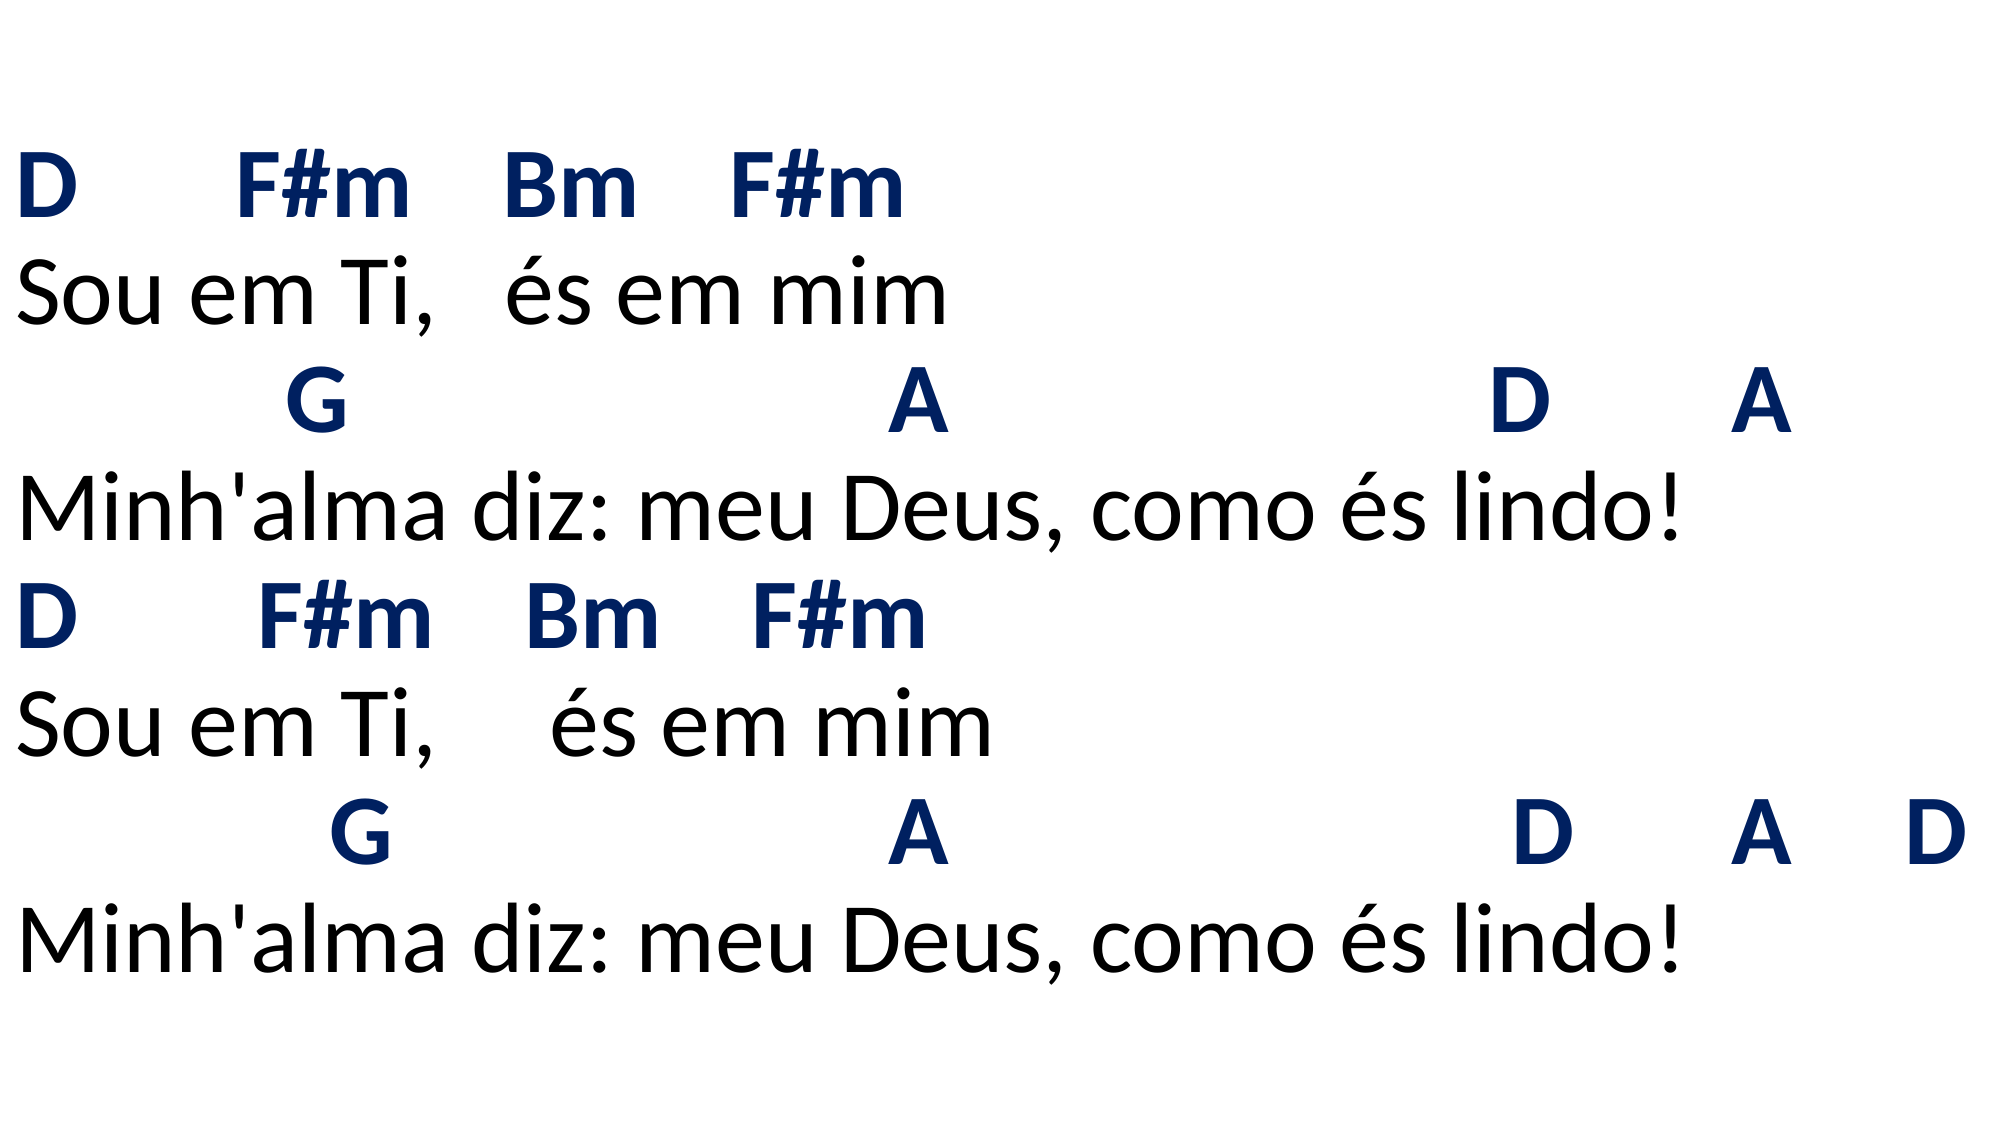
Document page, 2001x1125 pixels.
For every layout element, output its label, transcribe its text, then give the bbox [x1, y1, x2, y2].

title D F#m Bm F#m Sou em Ti, és em mim G A D A Minh'alma diz: meu Deus, como és lindo! D F#m Bm F#m Sou em Ti, és em mim G A D A D Minh'alma diz: meu Deus, como és lindo! [0, 0, 2000, 1125]
